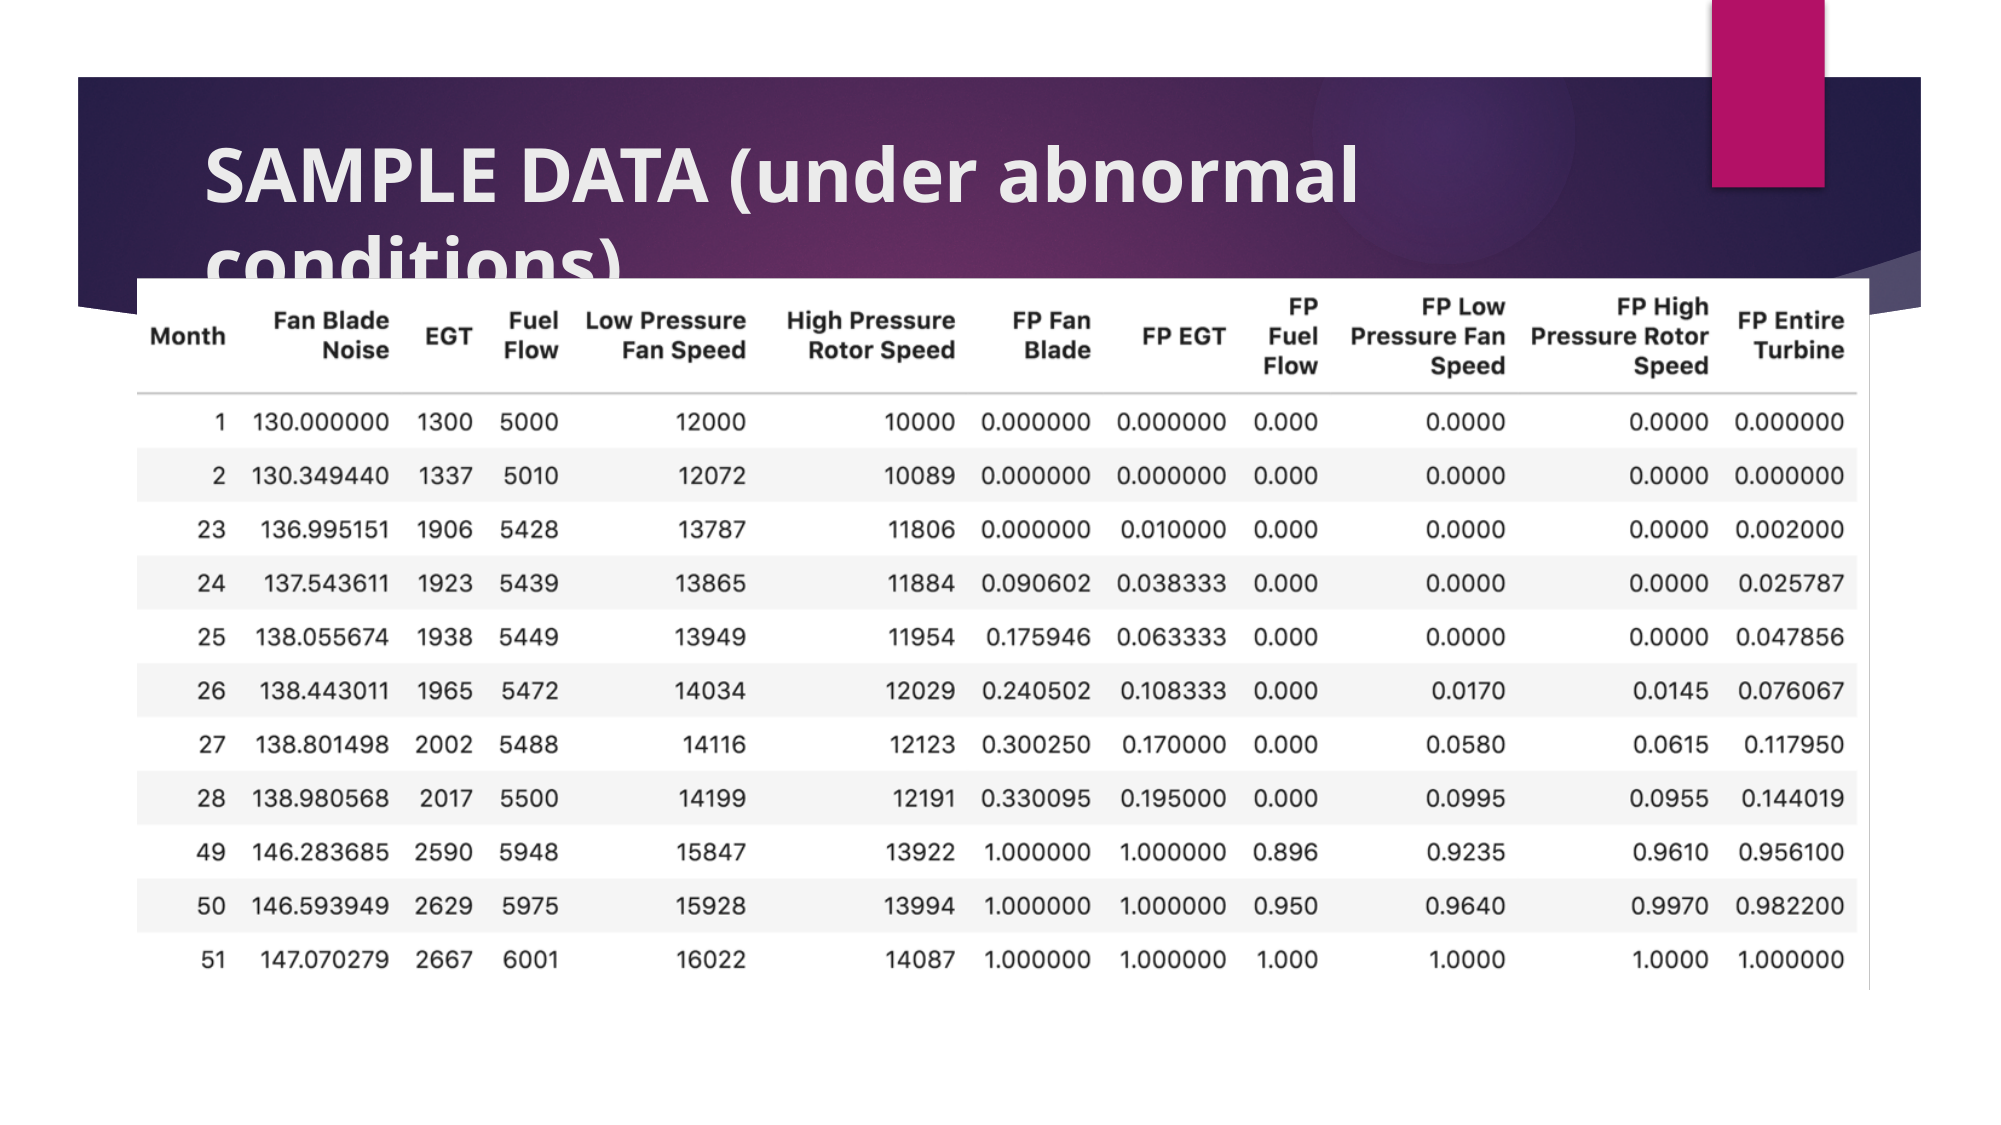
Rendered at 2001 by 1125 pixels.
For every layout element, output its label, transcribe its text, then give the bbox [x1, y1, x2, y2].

title SAMPLE DATA (under abnormal conditions) [189, 159, 1627, 276]
picture [137, 276, 1871, 990]
